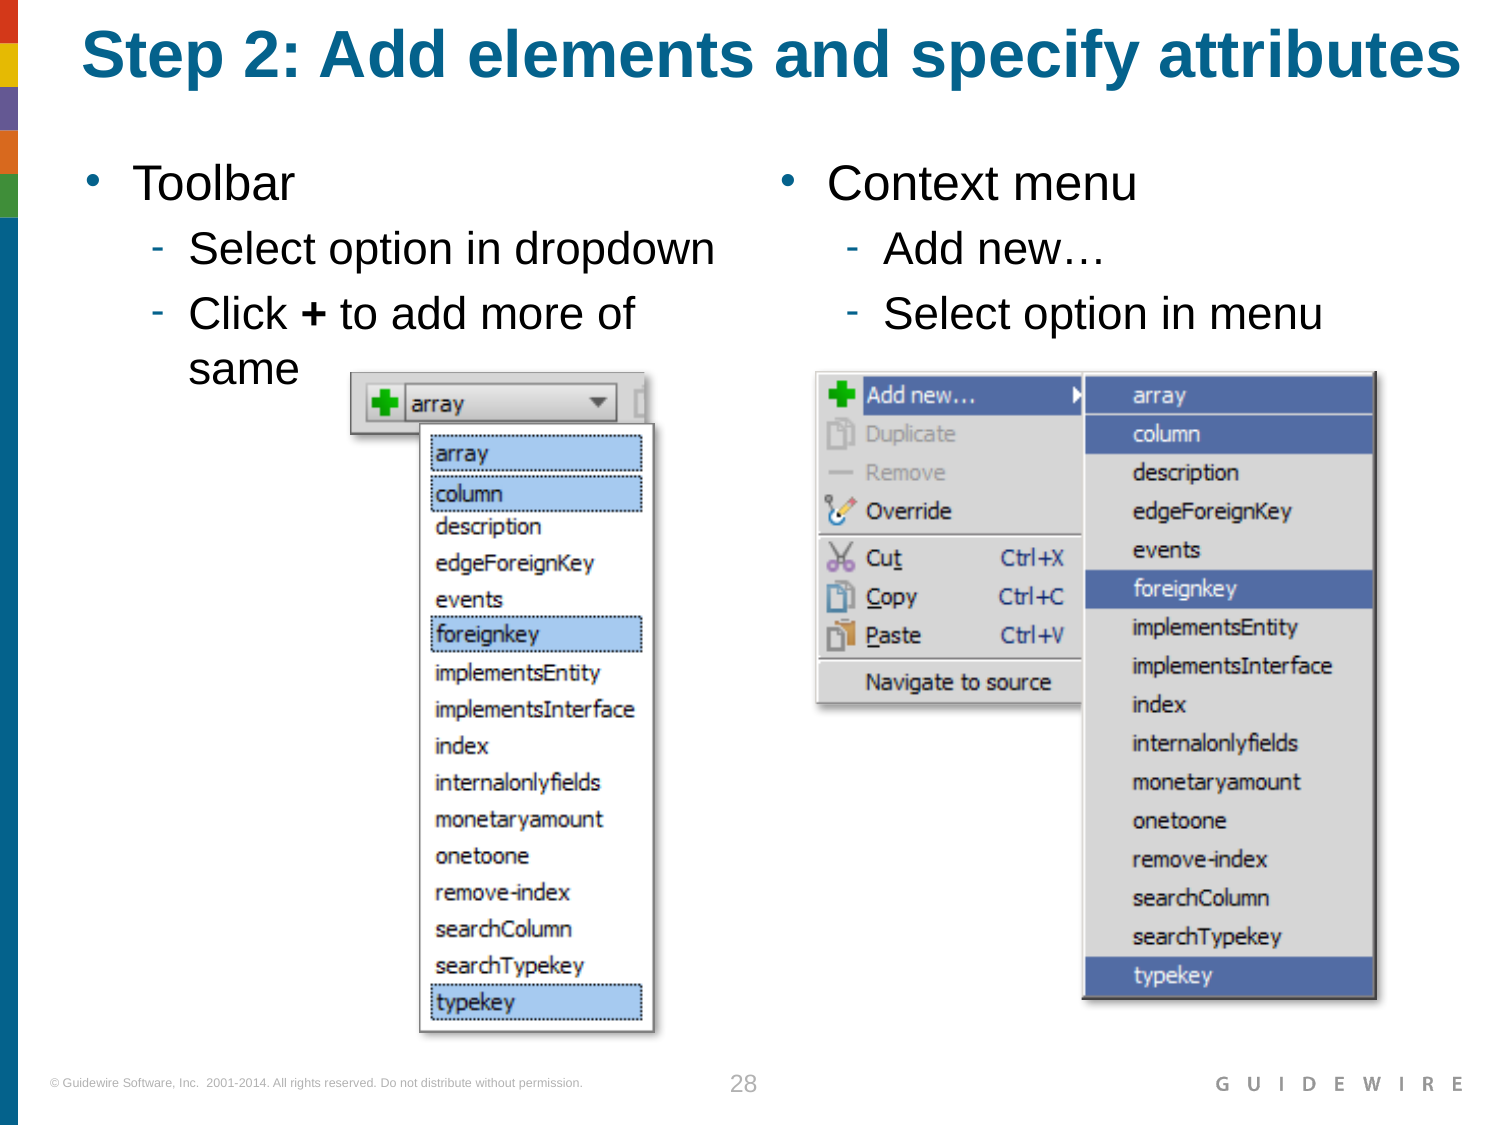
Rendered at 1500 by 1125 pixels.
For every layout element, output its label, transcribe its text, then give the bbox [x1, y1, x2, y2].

picture [1215, 1073, 1480, 1096]
picture [418, 422, 656, 1034]
title Step 2: Add elements and specify attributes [81, 19, 1500, 142]
list Toolbar Select option in dropdown Click + to add more of same [85, 149, 755, 1050]
list Context menu Add new… Select option in menu [779, 149, 1450, 1050]
picture [349, 371, 645, 436]
picture [815, 371, 1377, 1001]
